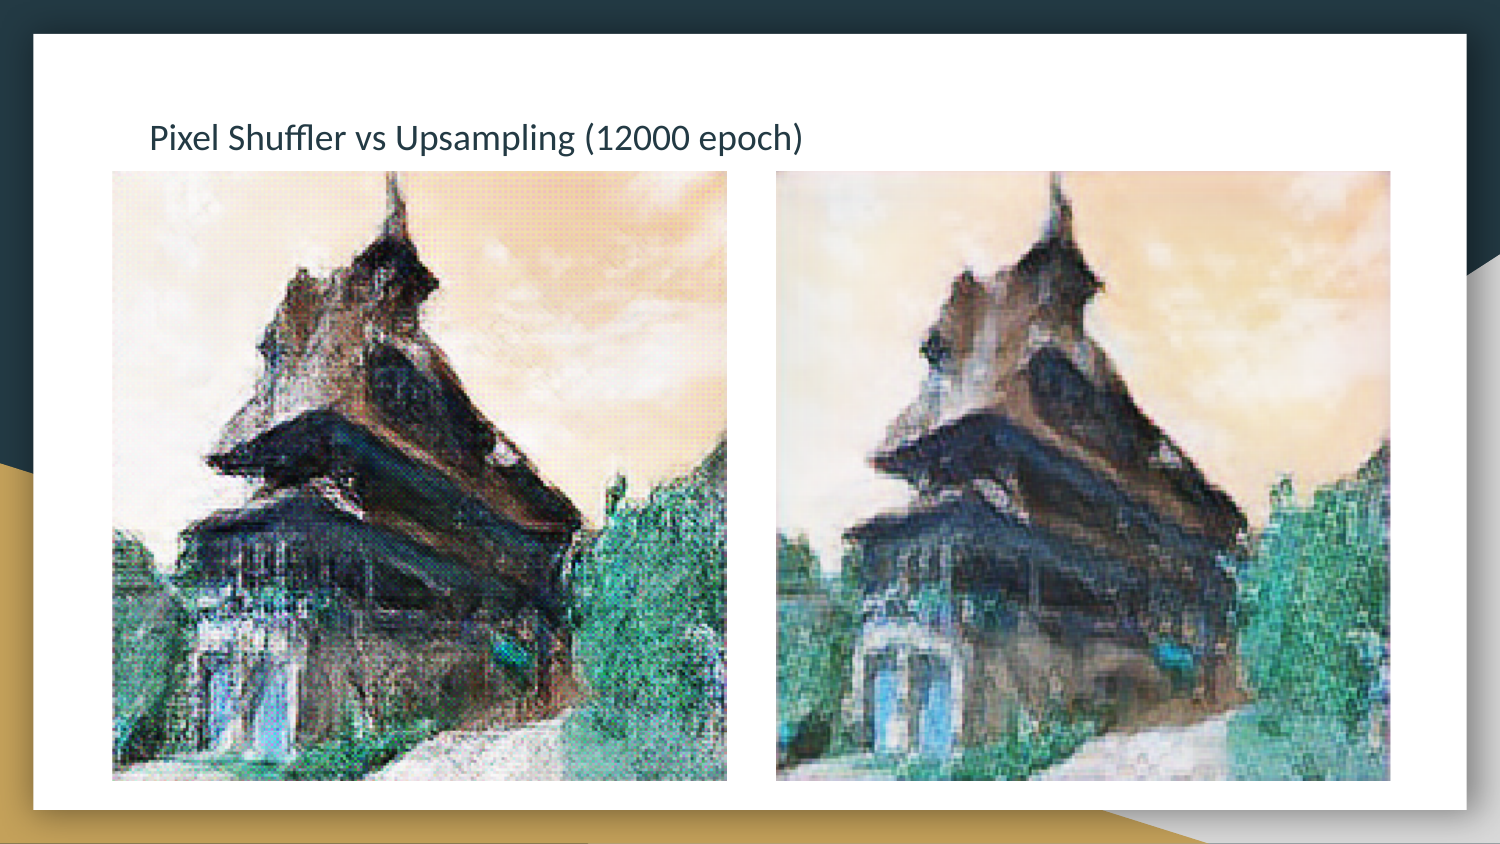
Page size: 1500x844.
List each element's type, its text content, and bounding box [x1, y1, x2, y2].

picture [111, 171, 727, 781]
list Pixel Shuffler vs Upsampling (12000 epoch) [134, 90, 1366, 729]
picture [776, 171, 1392, 781]
